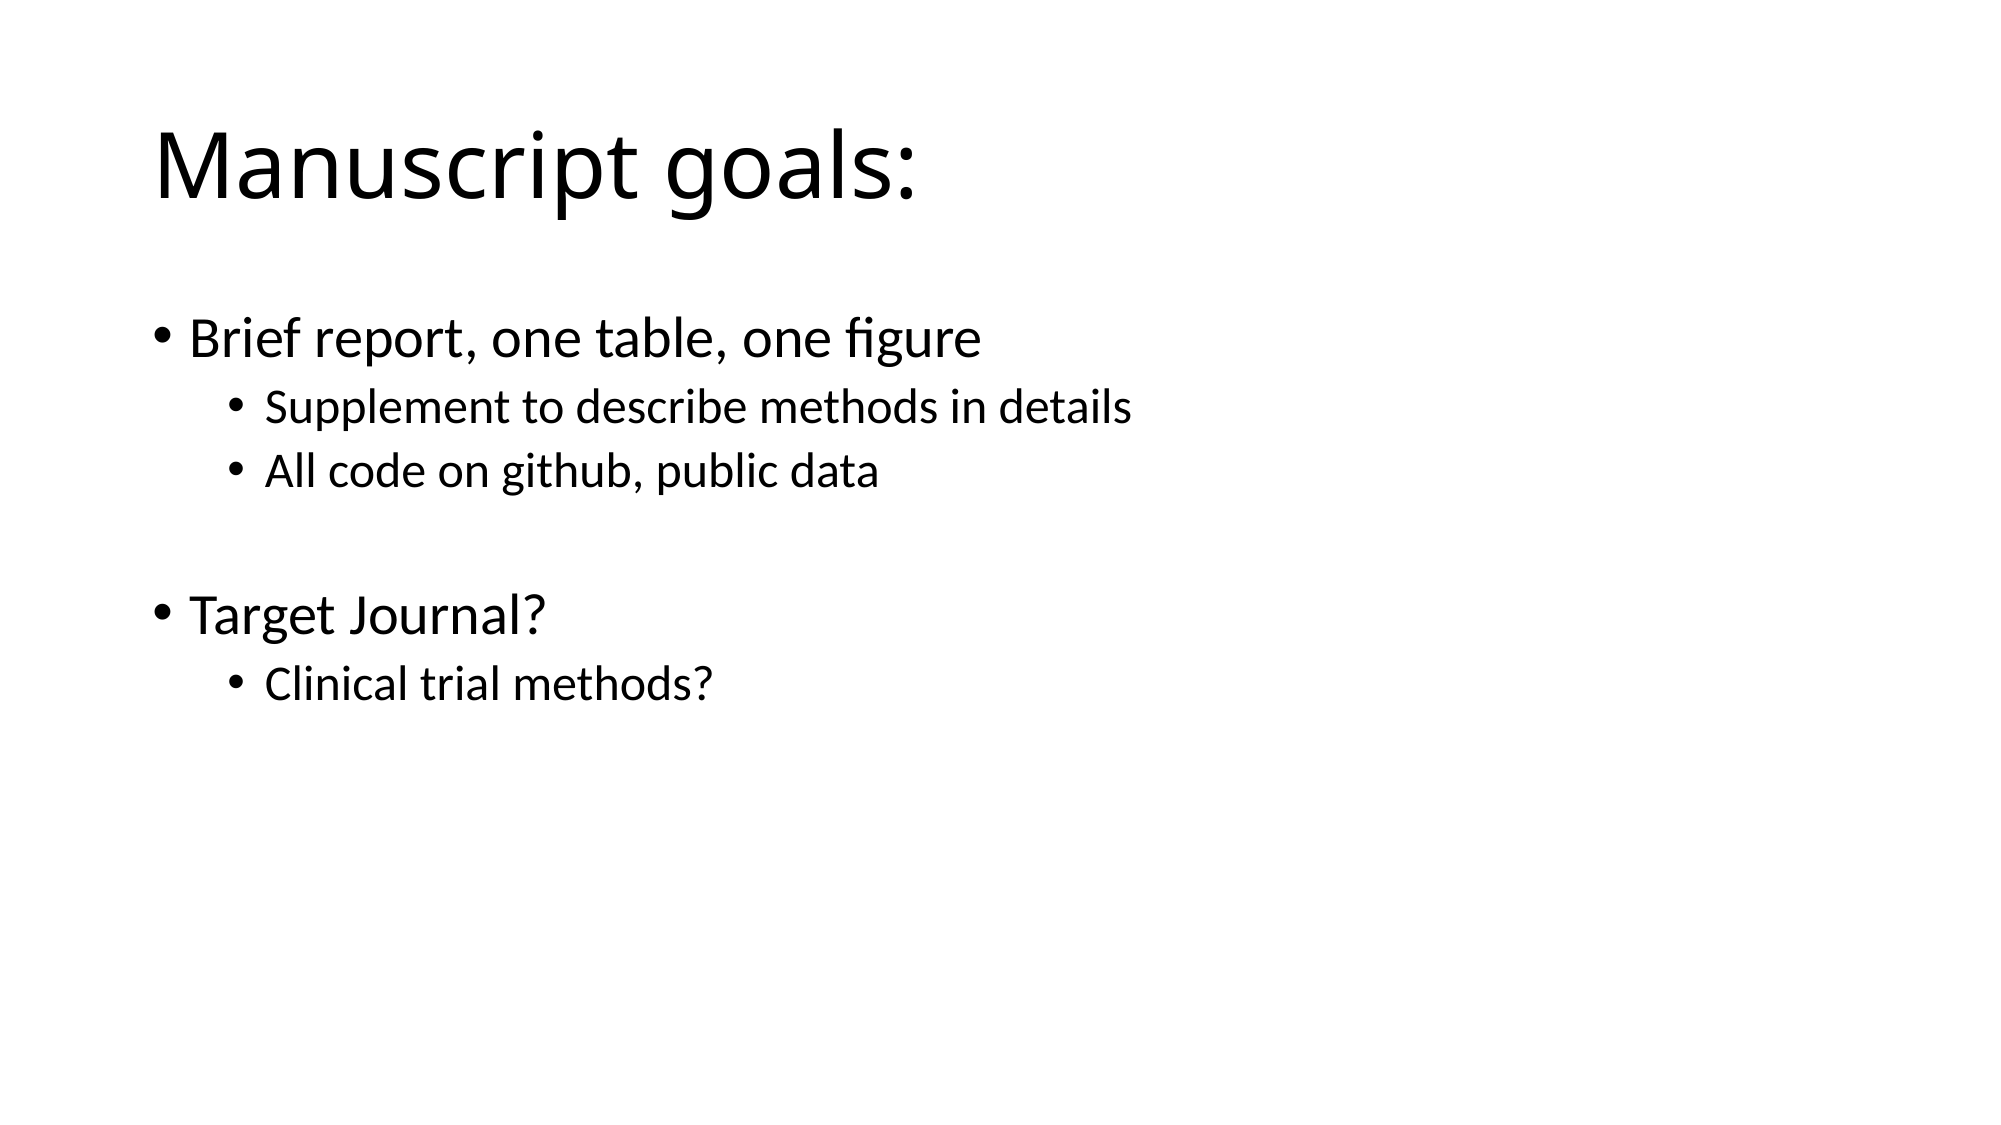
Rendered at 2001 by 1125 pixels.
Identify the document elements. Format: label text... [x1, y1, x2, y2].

list Brief report, one table, one figure Supplement to describe methods in details All code on github, public data Target Journal? Clinical trial methods? [137, 299, 1863, 1014]
title Manuscript goals: [137, 59, 1863, 278]
